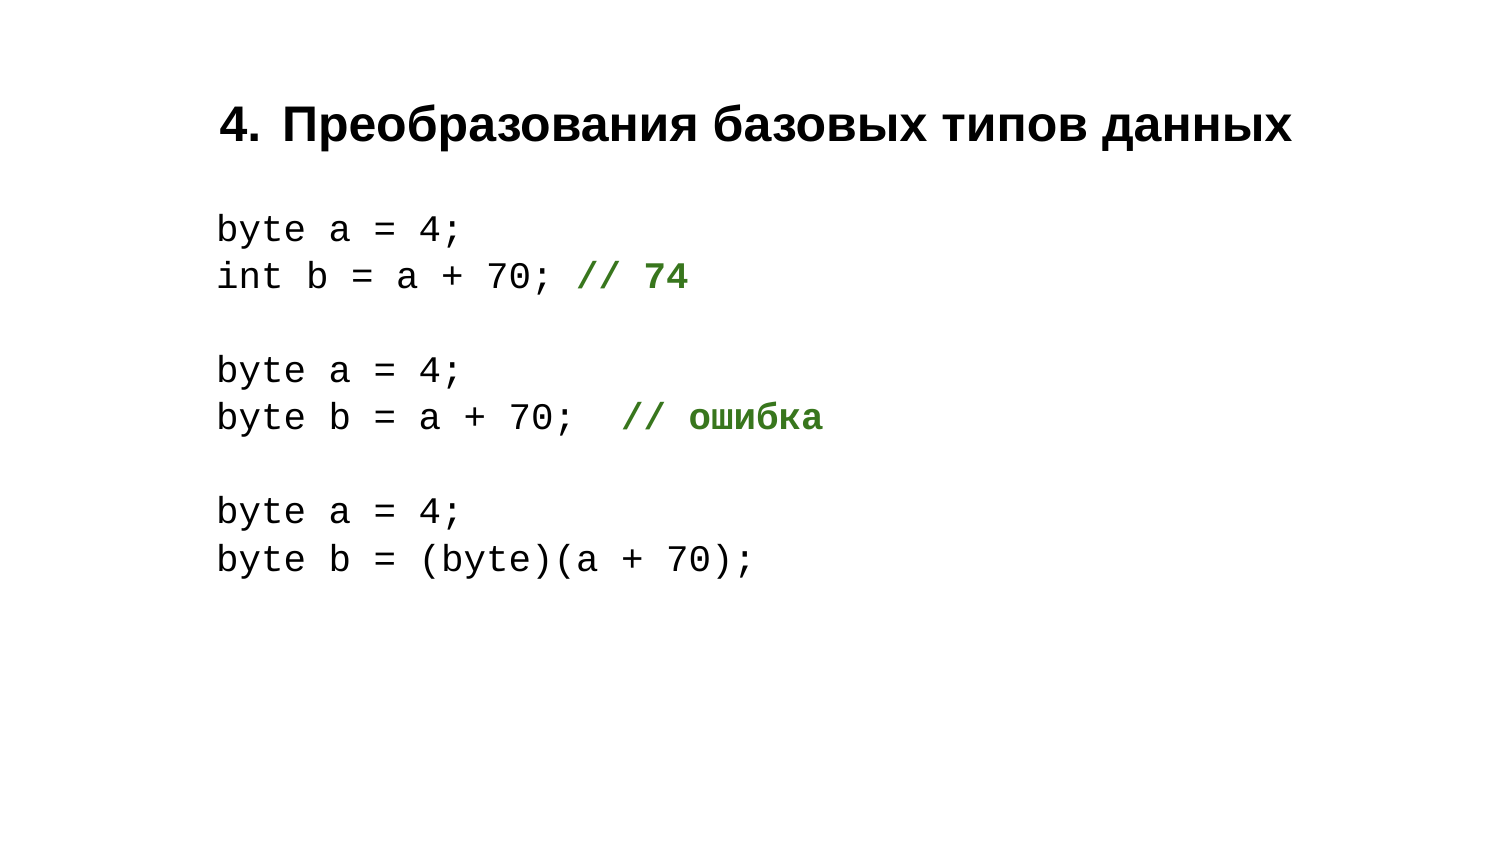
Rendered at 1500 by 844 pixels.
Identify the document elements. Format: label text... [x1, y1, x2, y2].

title Преобразования базовых типов данных [51, 72, 1449, 167]
list byte a = 4; int b = a + 70; // 74 byte a = 4; byte b = a + 70; // ошибка byte a = 4; byte b = (byte)(a + 70); [51, 189, 1449, 750]
